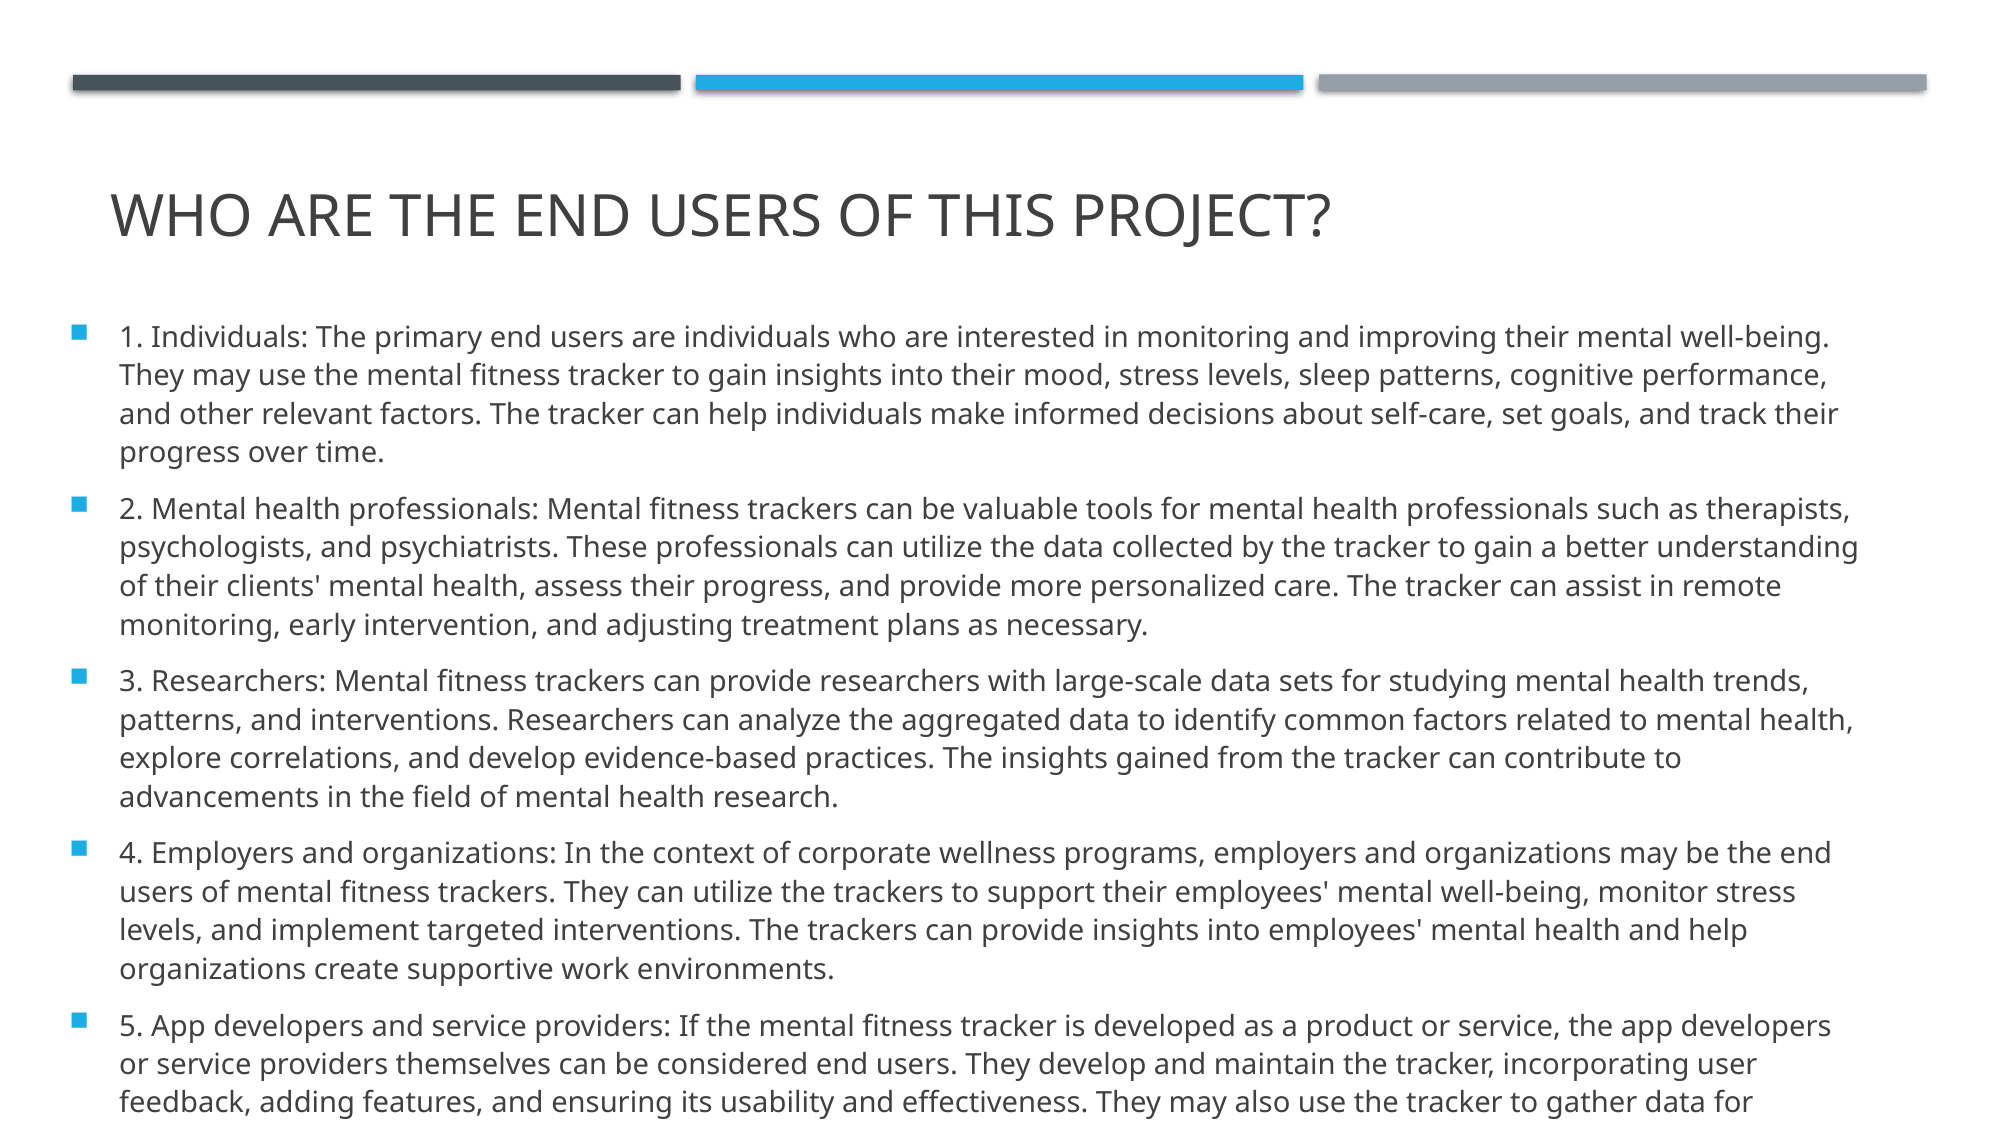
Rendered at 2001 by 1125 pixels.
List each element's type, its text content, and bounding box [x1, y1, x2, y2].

title WHO ARE THE END USERS of this project? [95, 115, 1905, 311]
list 1. Individuals: The primary end users are individuals who are interested in monitoring and improving their mental well-being. They may use the mental fitness tracker to gain insights into their mood, stress levels, sleep patterns, cognitive performance, and other relevant factors. The tracker can help individuals make informed decisions about self-care, set goals, and track their progress over time. 2. Mental health professionals: Mental fitness trackers can be valuable tools for mental health professionals such as therapists, psychologists, and psychiatrists. These professionals can utilize the data collected by the tracker to gain a better understanding of their clients' mental health, assess their progress, and provide more personalized care. The tracker can assist in remote monitoring, early intervention, and adjusting treatment plans as necessary. 3. Researchers: Mental fitness trackers can provide researchers with large-scale data sets for studying mental health trends, patterns, and interventions. Researchers can analyze the aggregated data to identify common factors related to mental health, explore correlations, and develop evidence-based practices. The insights gained from the tracker can contribute to advancements in the field of mental health research. 4. Employers and organizations: In the context of corporate wellness programs, employers and organizations may be the end users of mental fitness trackers. They can utilize the trackers to support their employees' mental well-being, monitor stress levels, and implement targeted interventions. The trackers can provide insights into employees' mental health and help organizations create supportive work environments. 5. App developers and service providers: If the mental fitness tracker is developed as a product or service, the app developers or service providers themselves can be considered end users. They develop and maintain the tracker, incorporating user feedback, adding features, and ensuring its usability and effectiveness. They may also use the tracker to gather data for research or commercial purposes. [53, 310, 1878, 1109]
